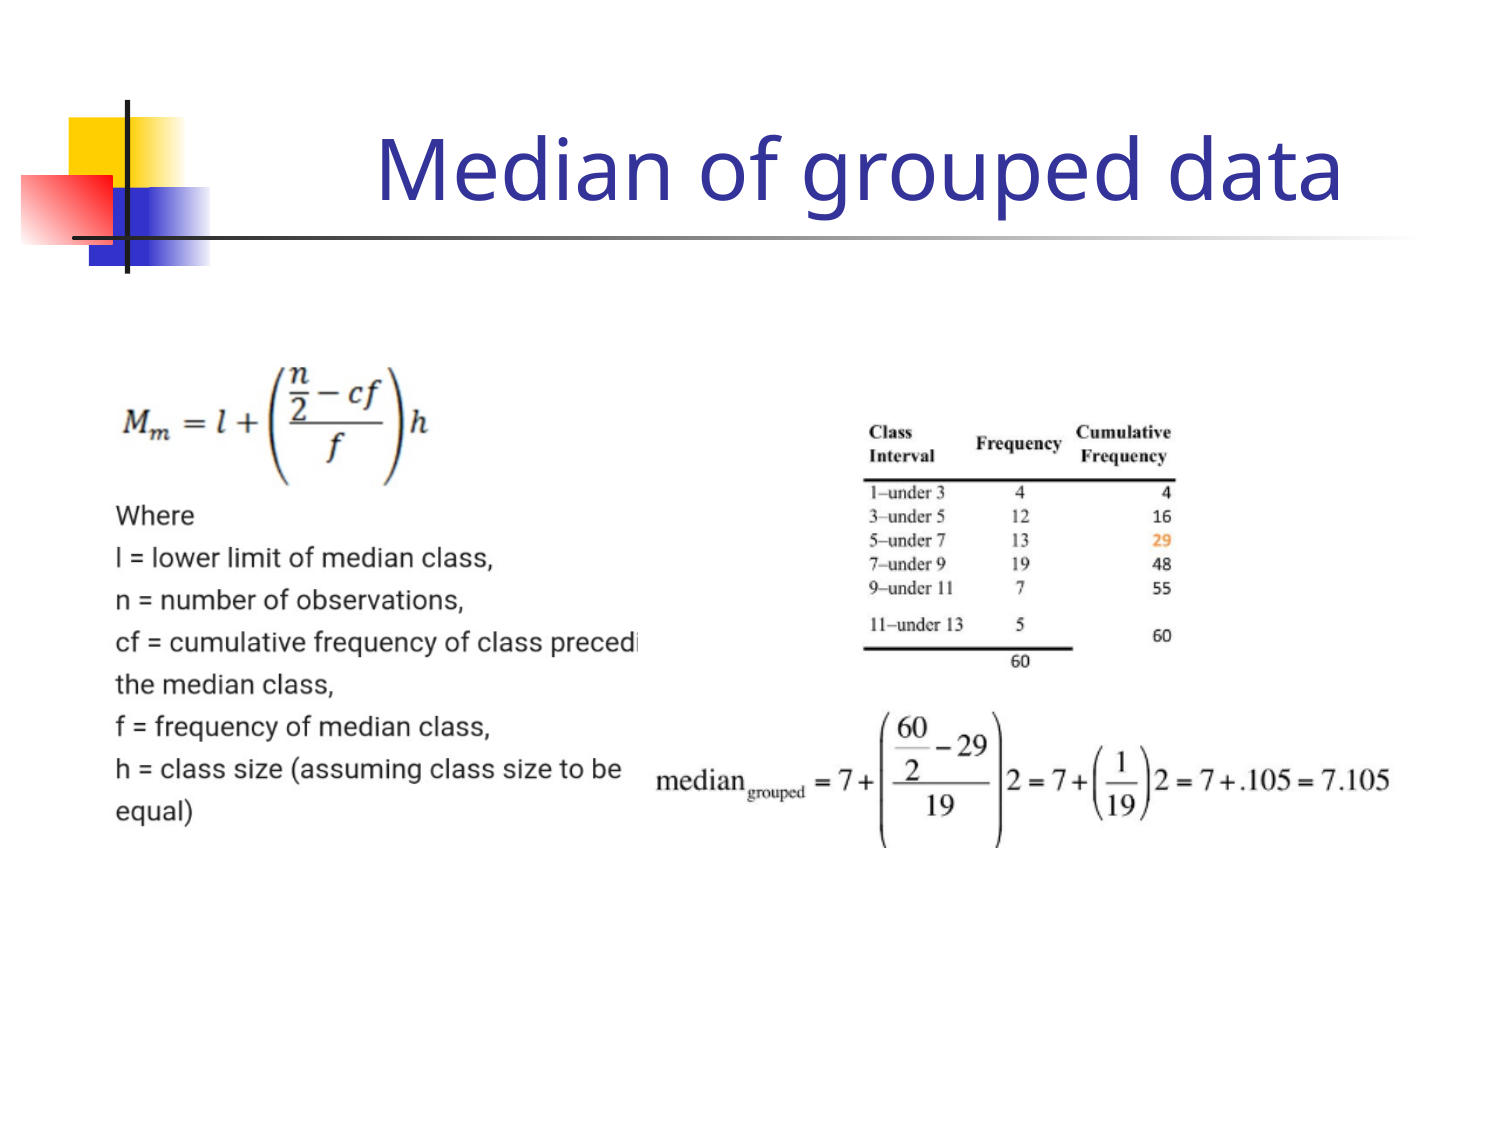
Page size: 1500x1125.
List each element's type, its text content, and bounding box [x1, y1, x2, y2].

picture [102, 365, 1401, 848]
title Median of grouped data [221, 37, 1500, 225]
